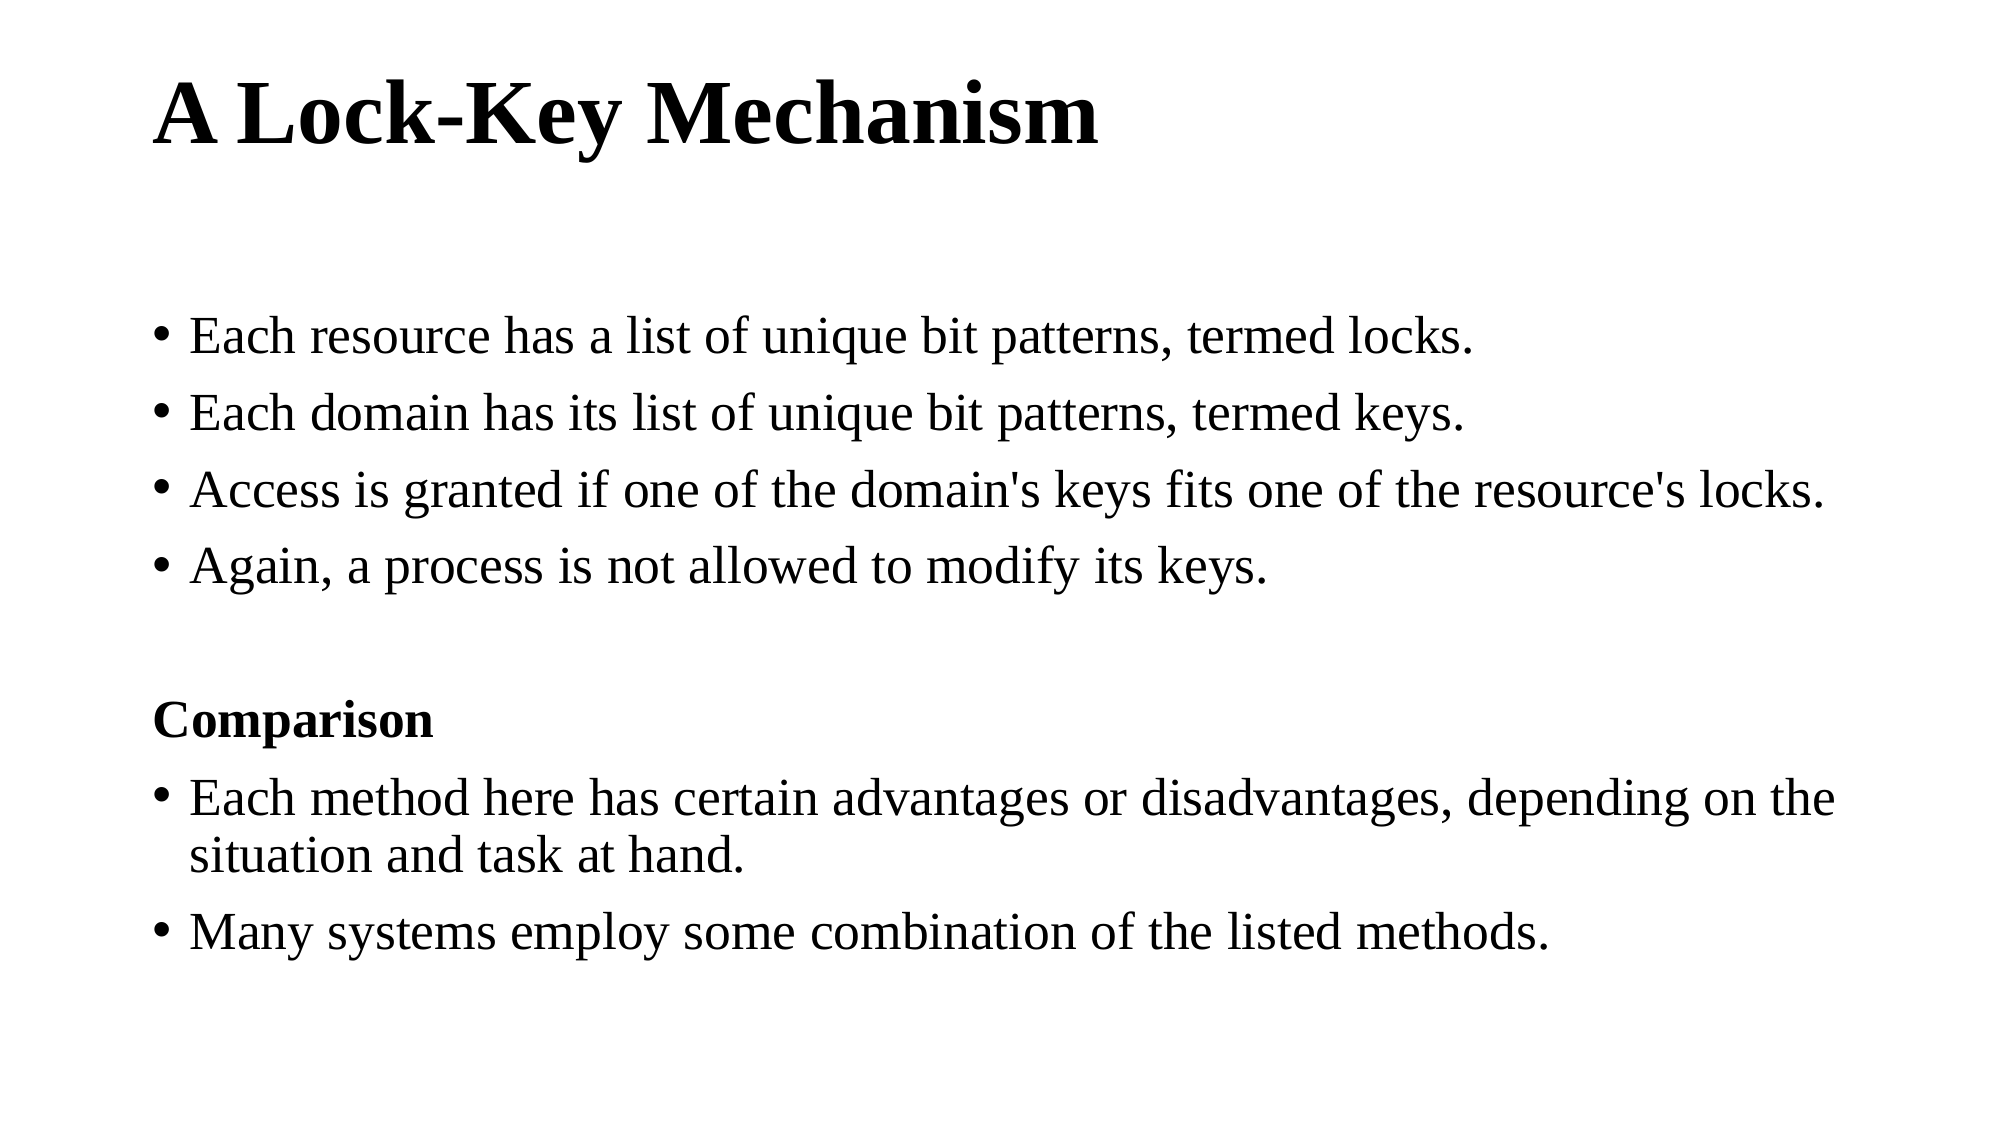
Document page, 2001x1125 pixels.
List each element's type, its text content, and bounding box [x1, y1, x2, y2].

title A Lock-Key Mechanism [137, 59, 1863, 278]
list Each resource has a list of unique bit patterns, termed locks. Each domain has its list of unique bit patterns, termed keys. Access is granted if one of the domain's keys fits one of the resource's locks. Again, a process is not allowed to modify its keys. Comparison Each method here has certain advantages or disadvantages, depending on the situation and task at hand. Many systems employ some combination of the listed methods. [137, 299, 1863, 1014]
